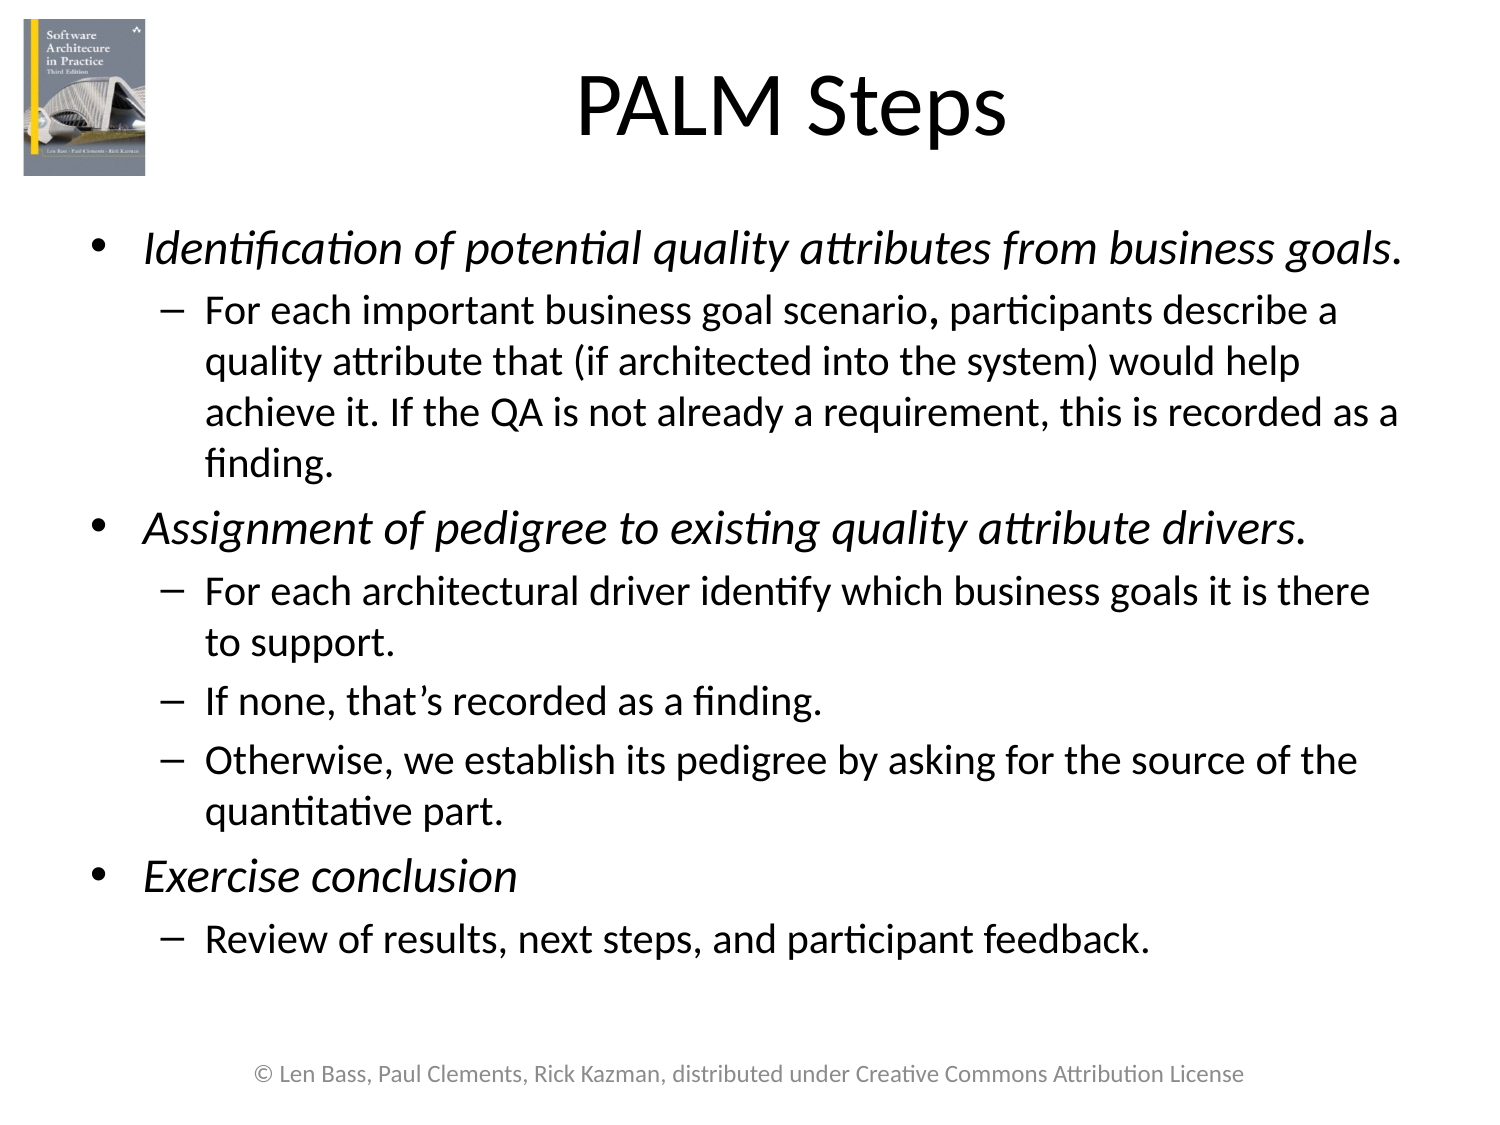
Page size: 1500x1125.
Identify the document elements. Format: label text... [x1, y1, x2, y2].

title PALM Steps [159, 45, 1425, 173]
picture [5, 19, 163, 176]
footer © Len Bass, Paul Clements, Rick Kazman, distributed under Creative Commons Attribution License [230, 1042, 1270, 1103]
list Identification of potential quality attributes from business goals. For each important business goal scenario, participants describe a quality attribute that (if architected into the system) would help achieve it. If the QA is not already a requirement, this is recorded as a finding. Assignment of pedigree to existing quality attribute drivers. For each architectural driver identify which business goals it is there to support. If none, that’s recorded as a finding. Otherwise, we establish its pedigree by asking for the source of the quantitative part. Exercise conclusion Review of results, next steps, and participant feedback. [75, 208, 1425, 1005]
